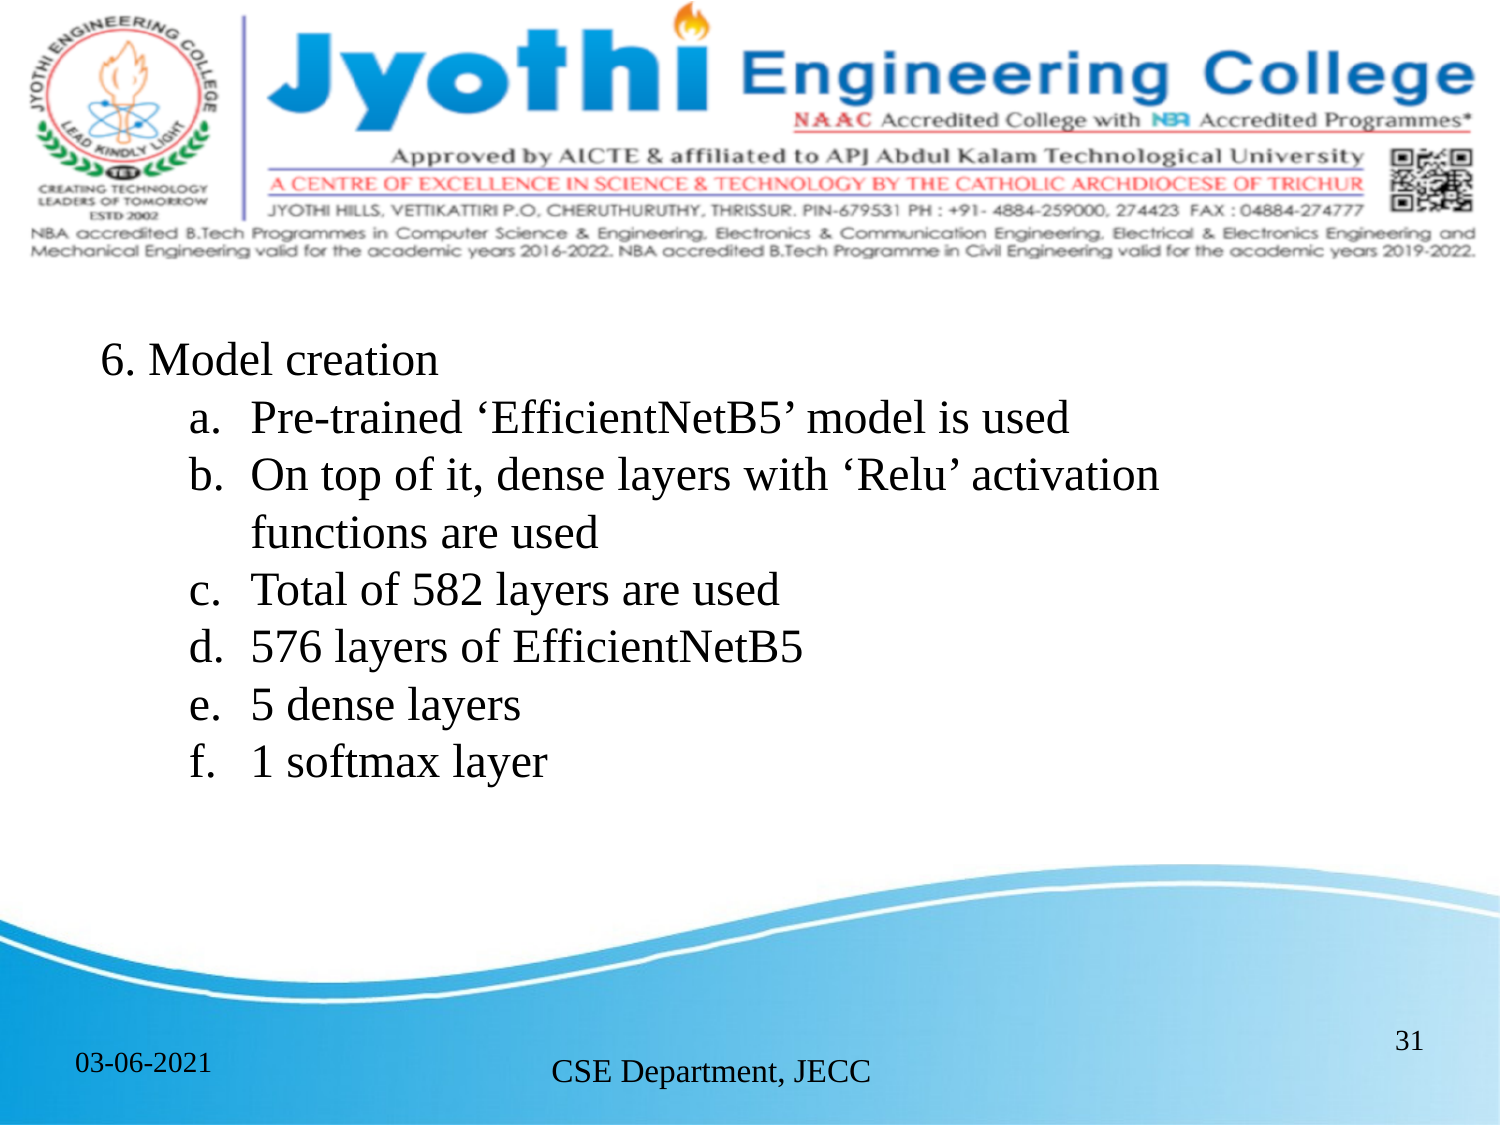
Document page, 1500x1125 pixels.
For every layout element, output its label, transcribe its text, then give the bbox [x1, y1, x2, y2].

picture [0, 864, 1500, 1125]
picture [2, 1, 1500, 265]
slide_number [75, 1024, 424, 1102]
slide_number 31 [1075, 1024, 1425, 1102]
text_box CSE Department, JECC [312, 1037, 1075, 1098]
text_box 6. Model creation Pre-trained ‘EfficientNetB5’ model is used On top of it, dense layers with ‘Relu’ activation functions are used Total of 582 layers are used 576 layers of EfficientNetB5 5 dense layers 1 softmax layer [85, 274, 1335, 803]
